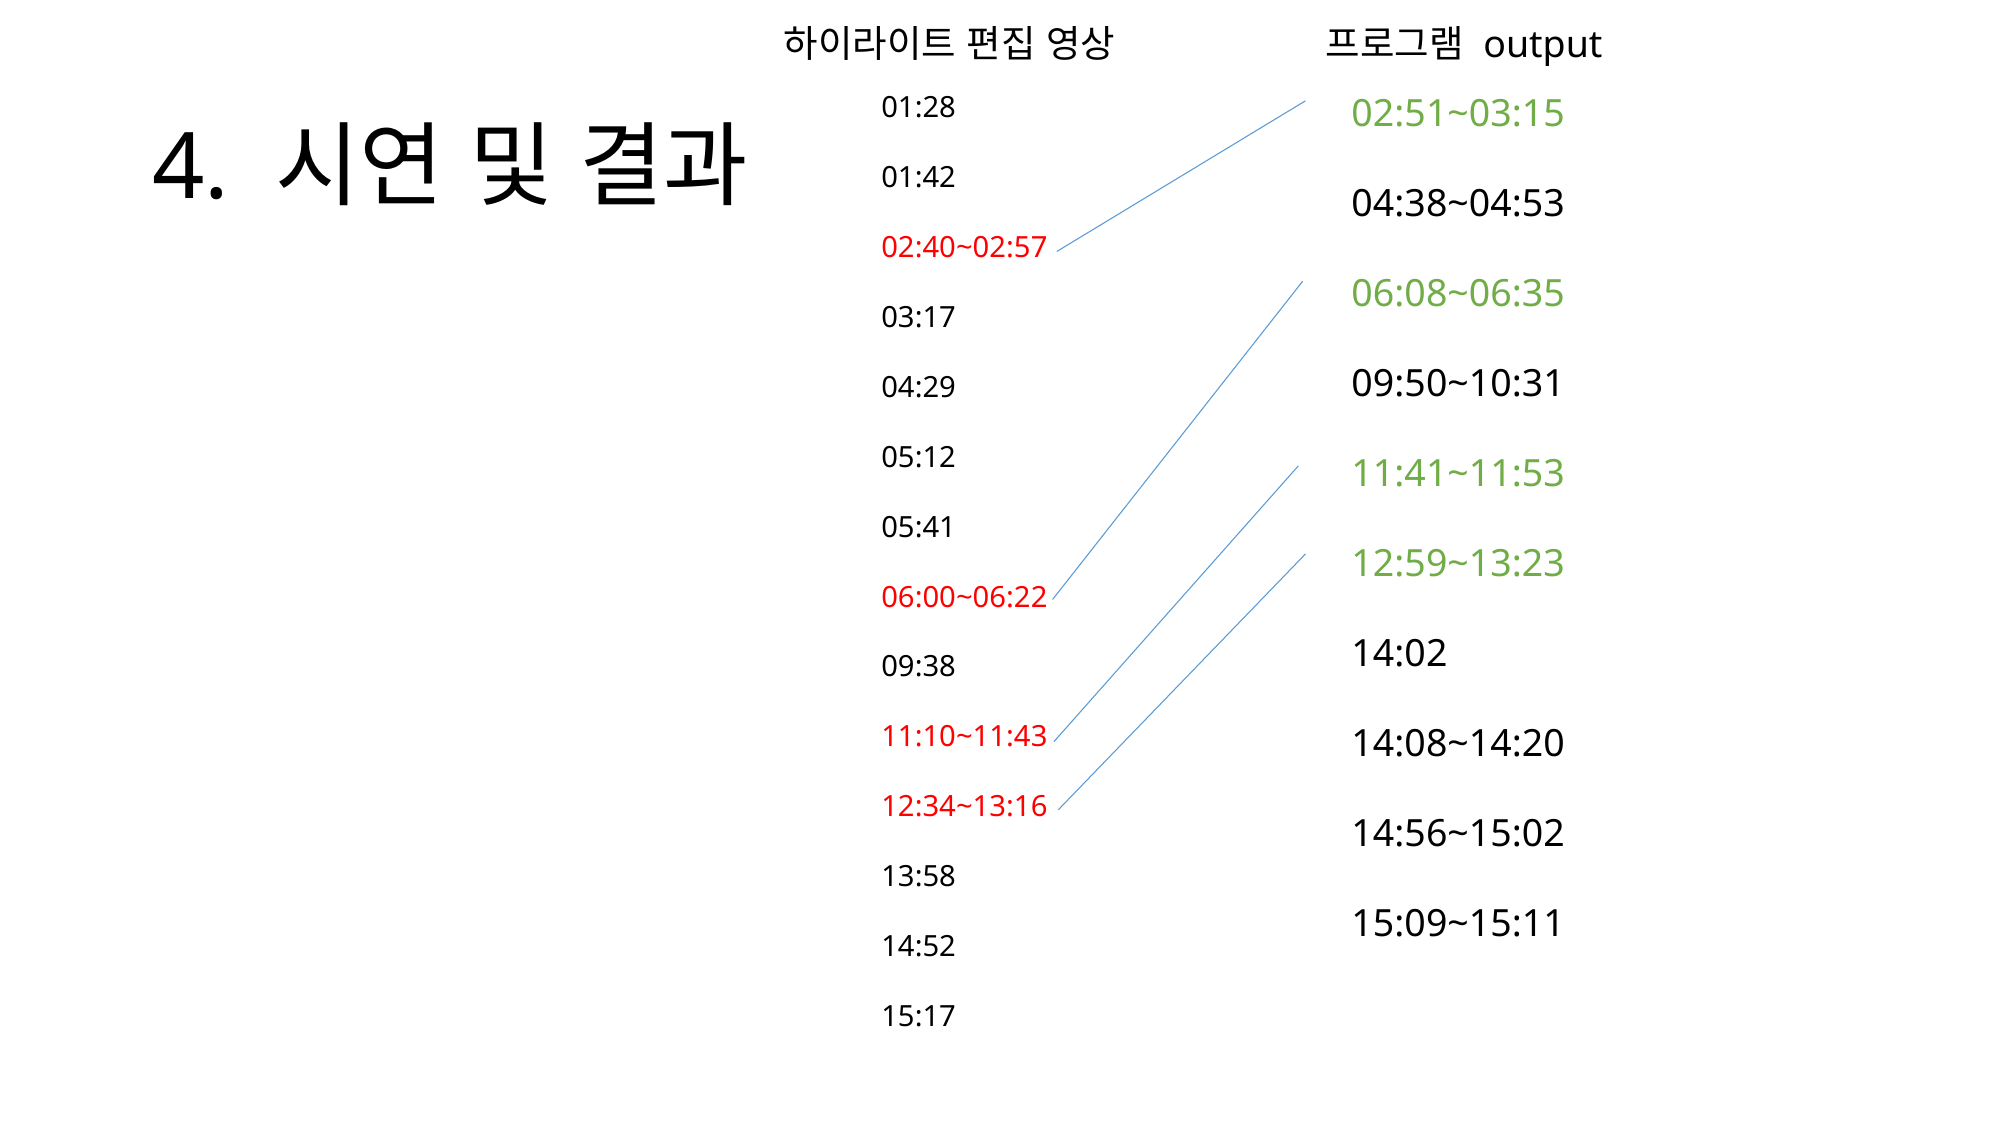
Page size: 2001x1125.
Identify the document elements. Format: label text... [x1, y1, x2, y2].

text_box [1056, 100, 1306, 252]
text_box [1052, 281, 1303, 600]
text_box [1053, 465, 1299, 742]
text_box 01:28 01:42 02:40~02:57 03:17 04:29 05:12 05:41 06:00~06:22 09:38 11:10~11:43 12:34~13:16 13:58 14:52 15:17 [866, 80, 1299, 1040]
title 4. 시연 및 결과 [137, 59, 1863, 278]
text_box 프로그램 output [1311, 12, 1618, 73]
text_box 하이라이트 편집 영상 [768, 12, 1131, 73]
text_box 02:51~03:15 04:38~04:53 06:08~06:35 09:50~10:31 11:41~11:53 12:59~13:23 14:02 14:08~14:20 14:56~15:02 15:09~15:11 [1336, 80, 1766, 1087]
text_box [1058, 553, 1306, 810]
